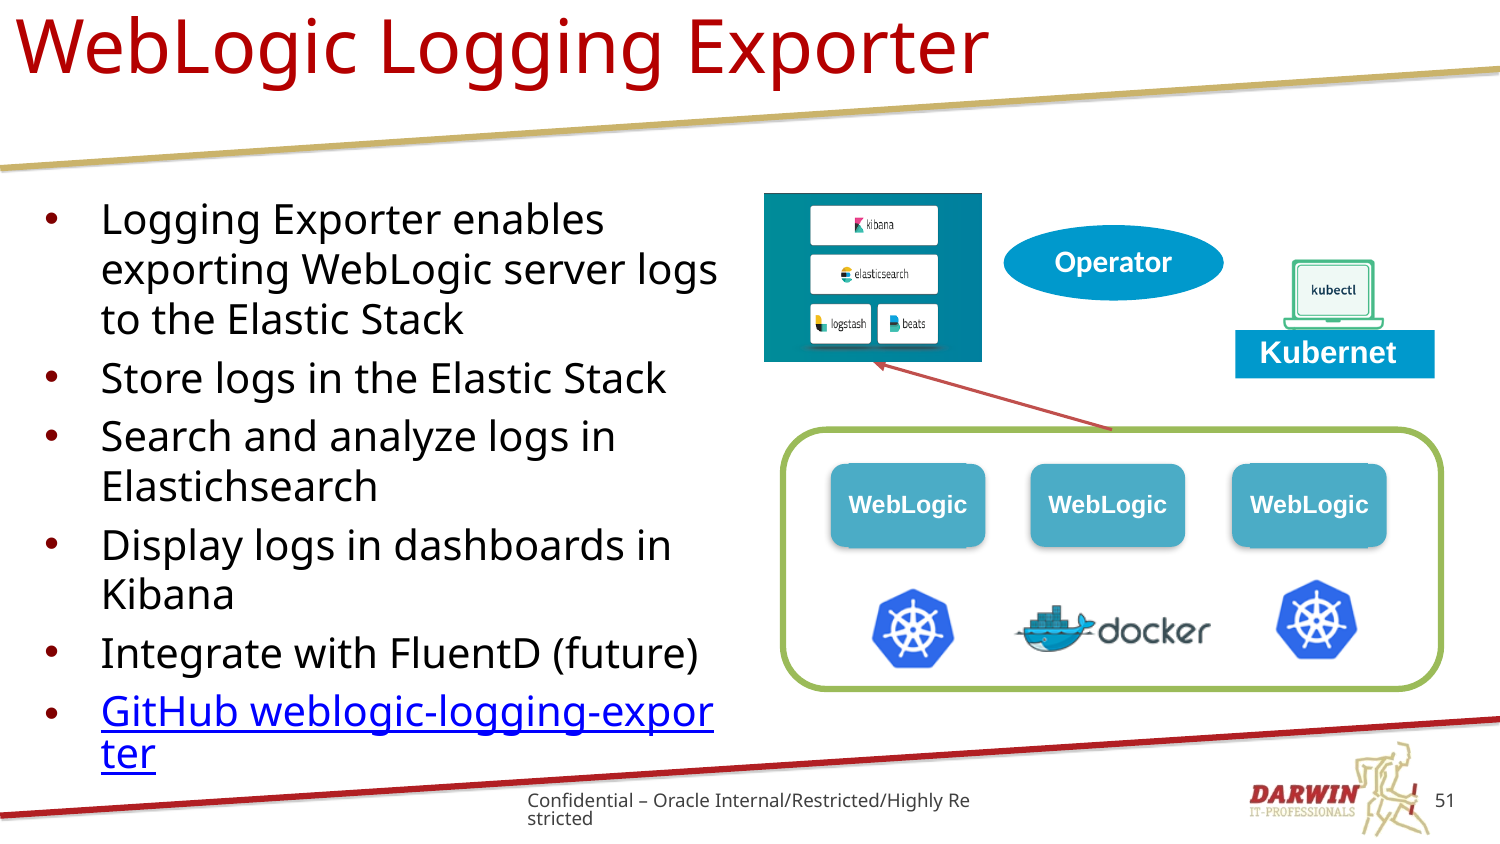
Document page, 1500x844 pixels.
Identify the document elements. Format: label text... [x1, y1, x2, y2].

slide_number 51 [1419, 778, 1498, 824]
picture [1247, 735, 1432, 843]
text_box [872, 361, 1113, 430]
picture [764, 193, 953, 363]
title WebLogic Logging Exporter [0, 0, 1351, 89]
picture [1013, 605, 1211, 652]
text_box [830, 462, 1387, 549]
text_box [1003, 224, 1436, 379]
footer Confidential – Oracle Internal/Restricted/Highly Restricted [512, 778, 988, 824]
picture [1273, 577, 1361, 662]
list Logging Exporter enables exporting WebLogic server logs to the Elastic Stack Store logs in the Elastic Stack Search and analyze logs in Elastichsearch Display logs in dashboards in Kibana Integrate with FluentD (future) GitHub weblogic-logging-exporter [29, 185, 745, 721]
picture [869, 586, 957, 671]
text_box [780, 427, 1444, 692]
